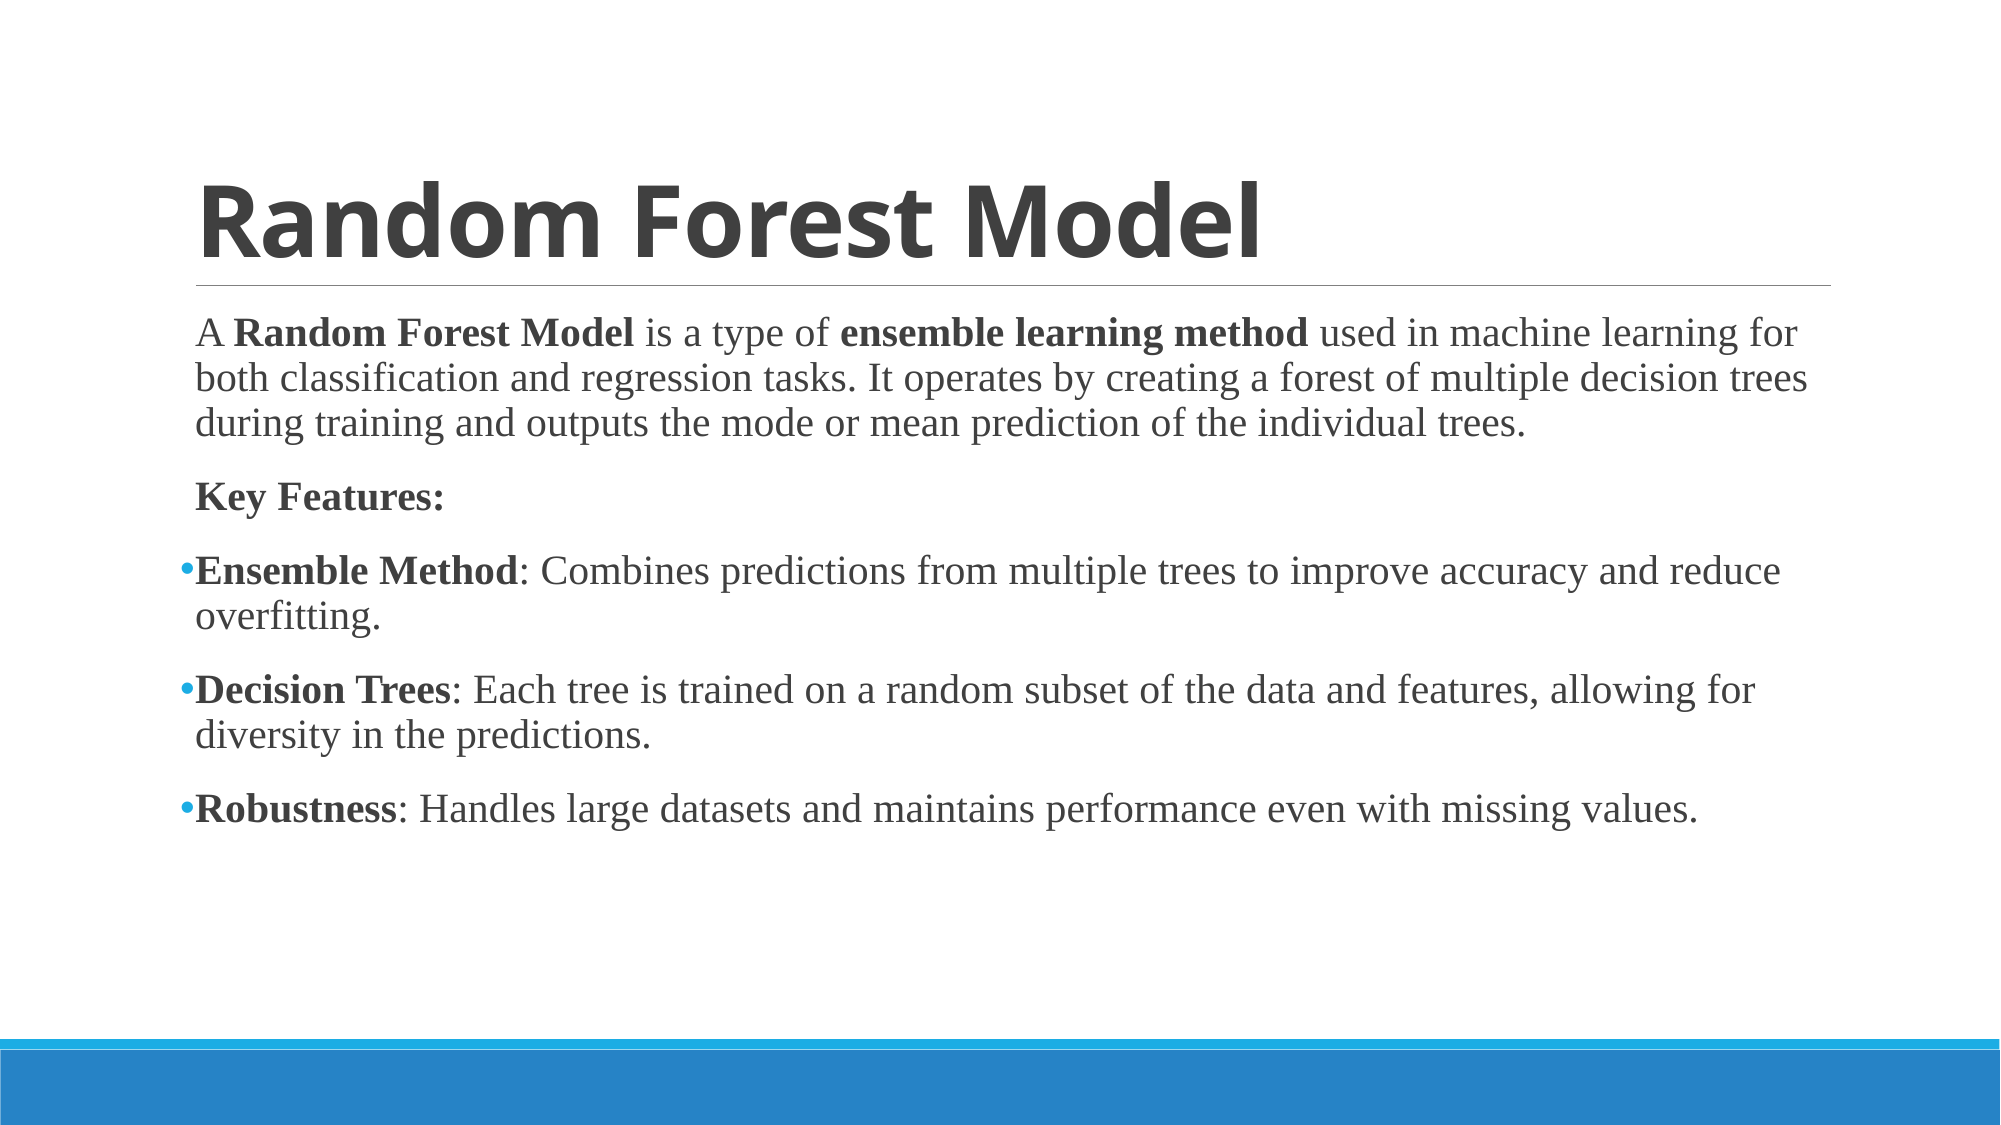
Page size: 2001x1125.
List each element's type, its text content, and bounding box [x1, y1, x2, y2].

title Random Forest Model [180, 47, 1830, 285]
list A Random Forest Model is a type of ensemble learning method used in machine learning for both classification and regression tasks. It operates by creating a forest of multiple decision trees during training and outputs the mode or mean prediction of the individual trees. Key Features: Ensemble Method: Combines predictions from multiple trees to improve accuracy and reduce overfitting. Decision Trees: Each tree is trained on a random subset of the data and features, allowing for diversity in the predictions. Robustness: Handles large datasets and maintains performance even with missing values. [180, 302, 1830, 963]
